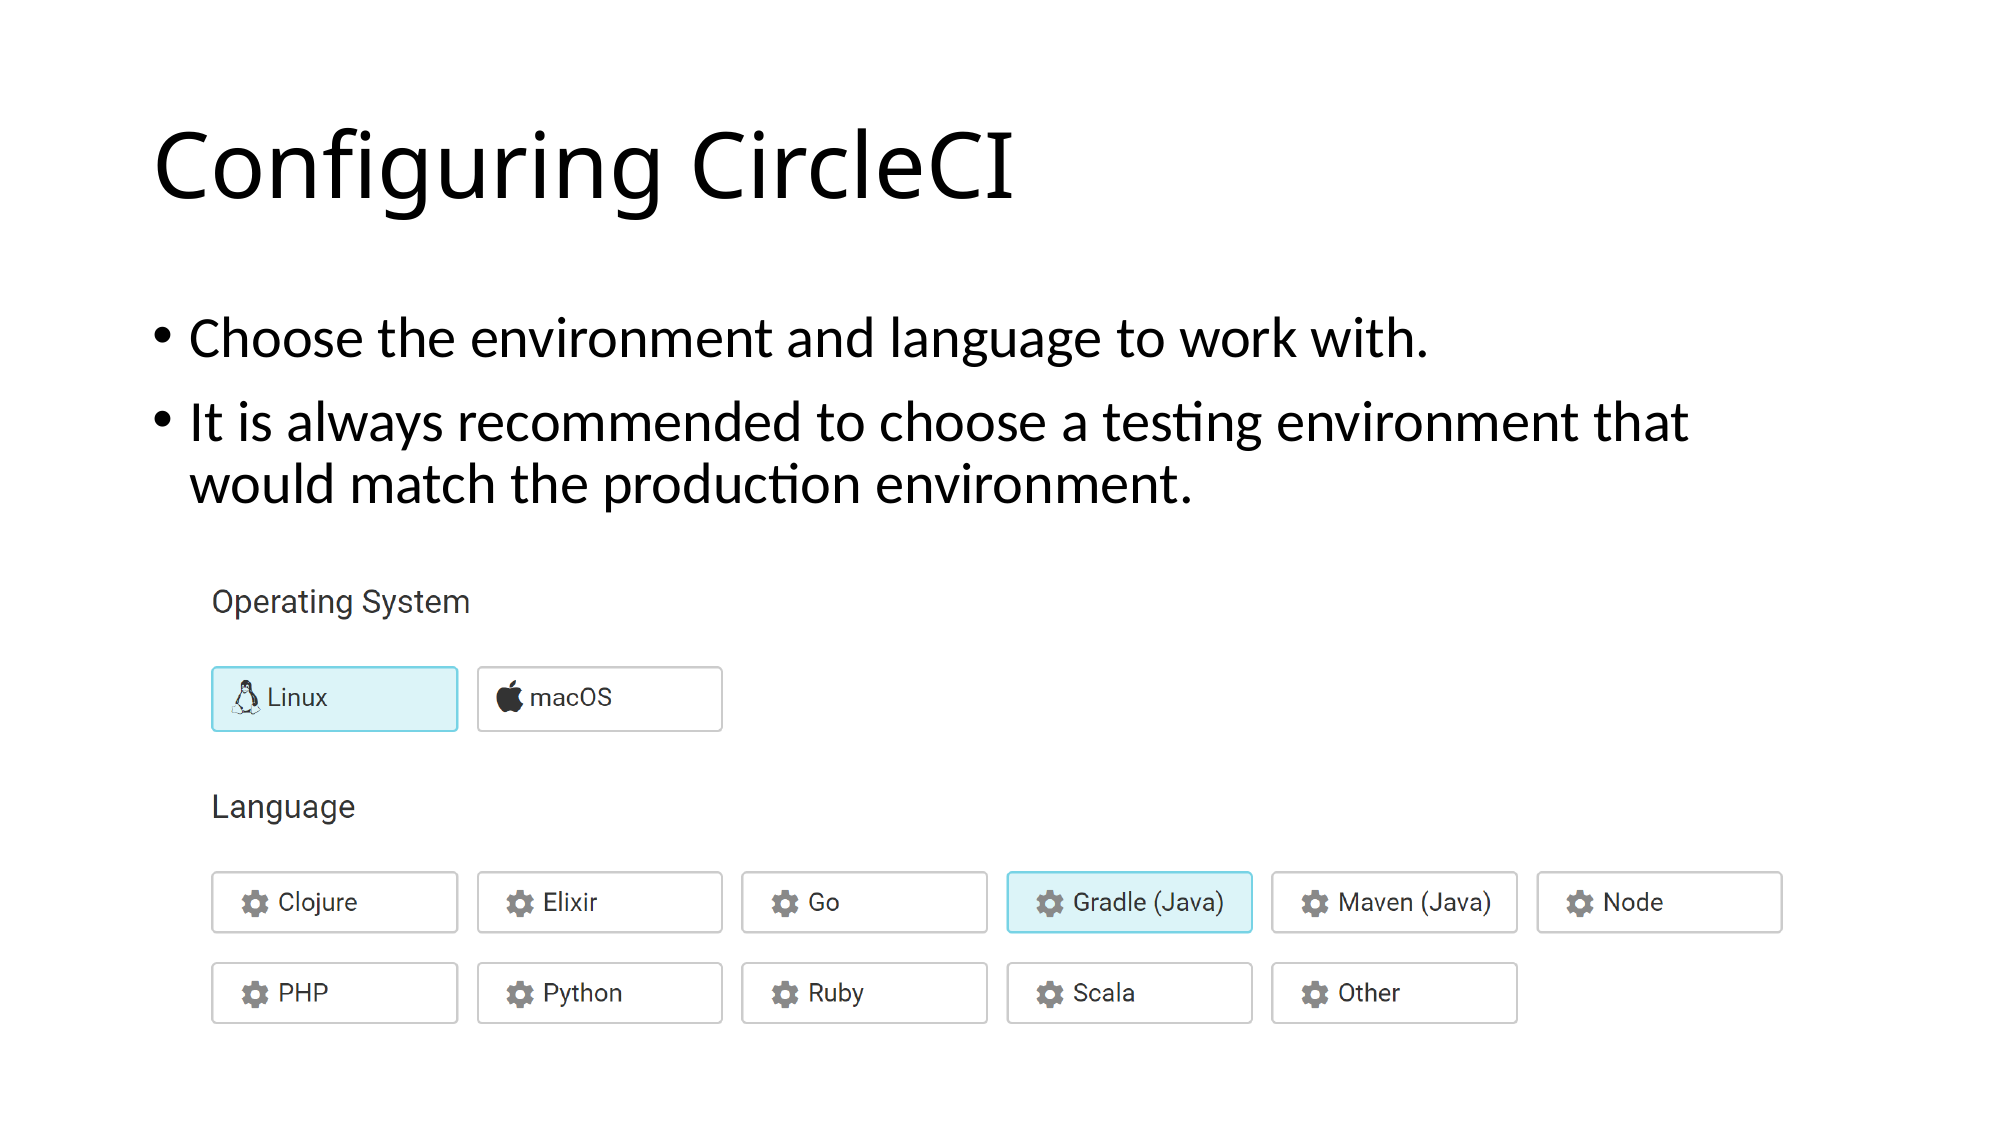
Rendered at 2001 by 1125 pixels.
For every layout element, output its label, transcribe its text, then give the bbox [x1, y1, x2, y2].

picture [199, 573, 1800, 1048]
title Configuring CircleCI [137, 59, 1863, 278]
list Choose the environment and language to work with. It is always recommended to choose a testing environment that would match the production environment. [137, 299, 1863, 1014]
